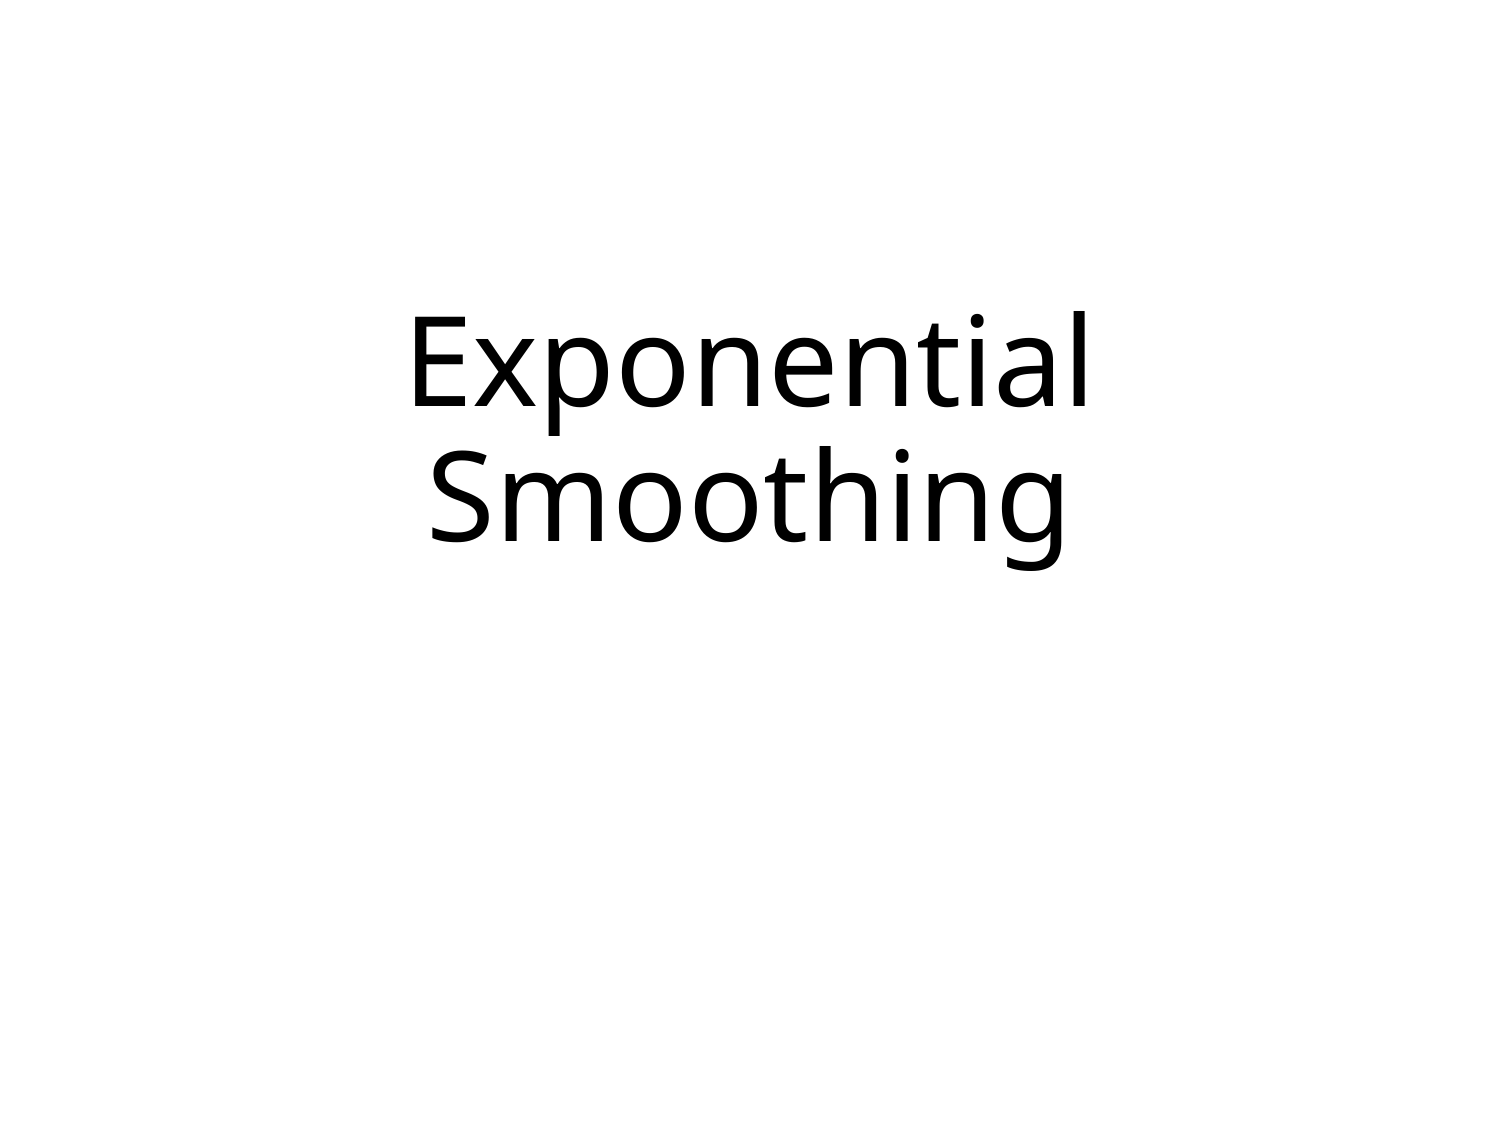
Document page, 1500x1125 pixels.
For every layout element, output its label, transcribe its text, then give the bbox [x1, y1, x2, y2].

title Exponential Smoothing [112, 184, 1388, 576]
